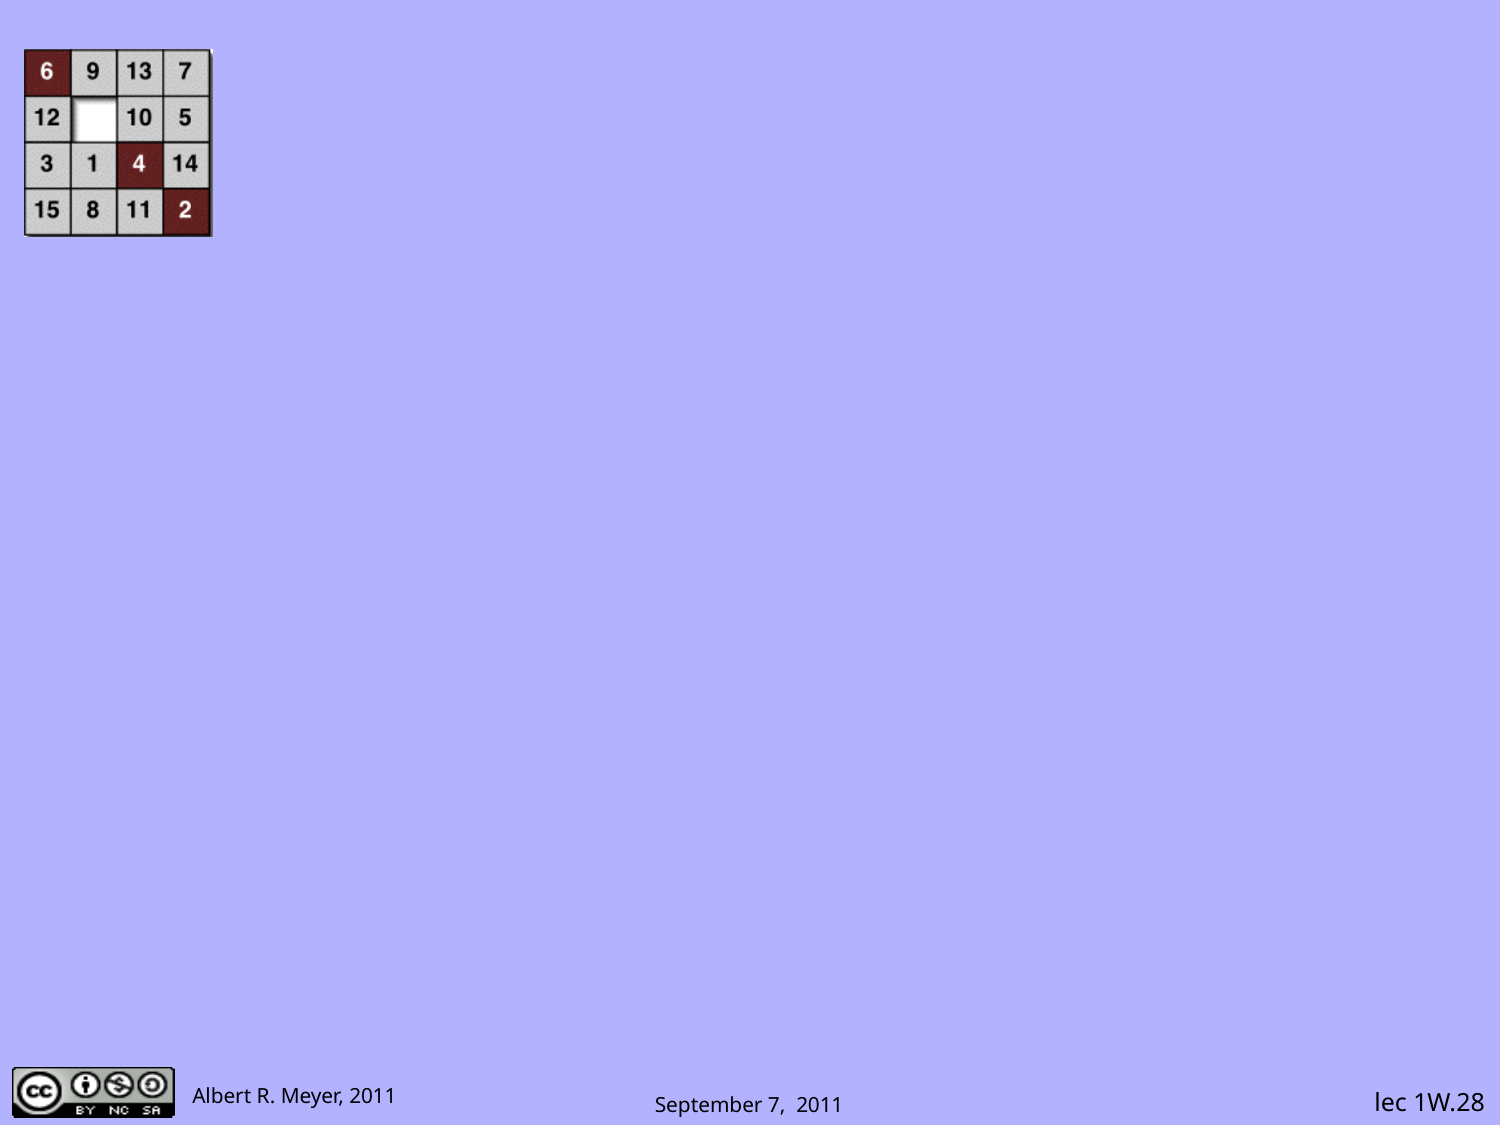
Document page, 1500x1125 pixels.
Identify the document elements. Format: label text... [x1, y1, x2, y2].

picture [24, 49, 213, 237]
picture [12, 1067, 175, 1118]
slide_number lec 1W.28 [1291, 1074, 1500, 1125]
